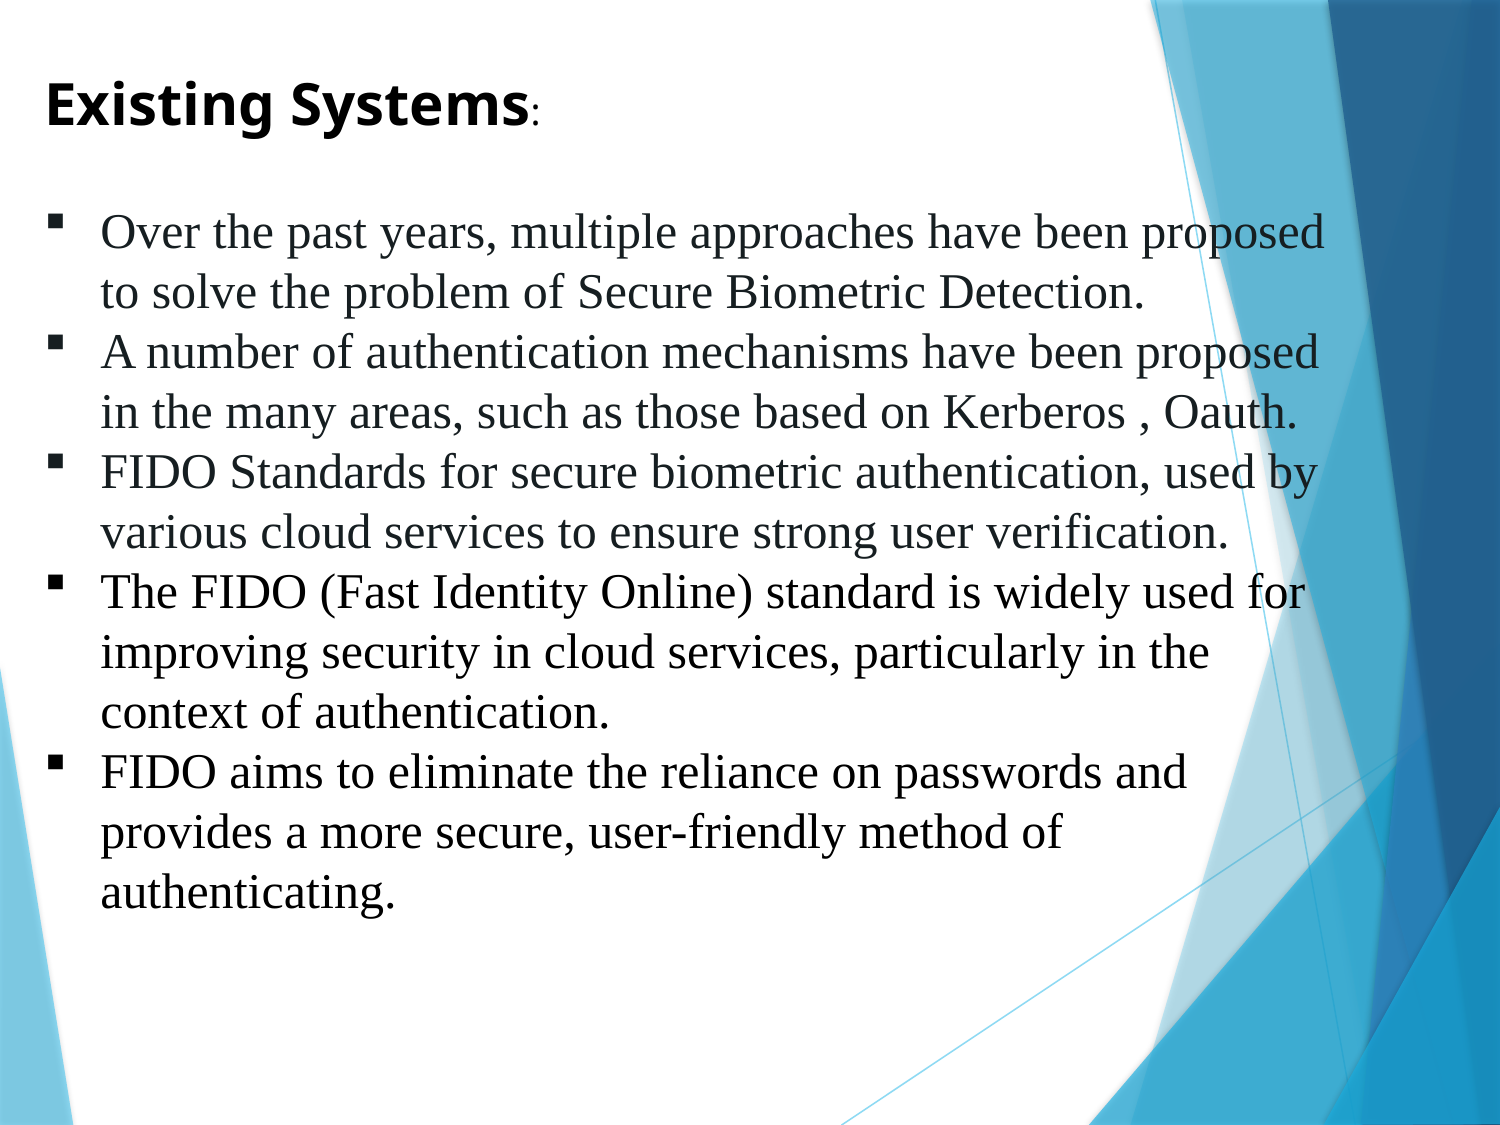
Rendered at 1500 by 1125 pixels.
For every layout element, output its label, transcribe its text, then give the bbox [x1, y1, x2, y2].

text_box Over the past years, multiple approaches have been proposed to solve the problem of Secure Biometric Detection. A number of authentication mechanisms have been proposed in the many areas, such as those based on Kerberos , Oauth. FIDO Standards for secure biometric authentication, used by various cloud services to ensure strong user verification. The FIDO (Fast Identity Online) standard is widely used for improving security in cloud services, particularly in the context of authentication. FIDO aims to eliminate the reliance on passwords and provides a more secure, user-friendly method of authenticating. [29, 190, 1377, 971]
text_box Existing Systems: [29, 59, 609, 190]
